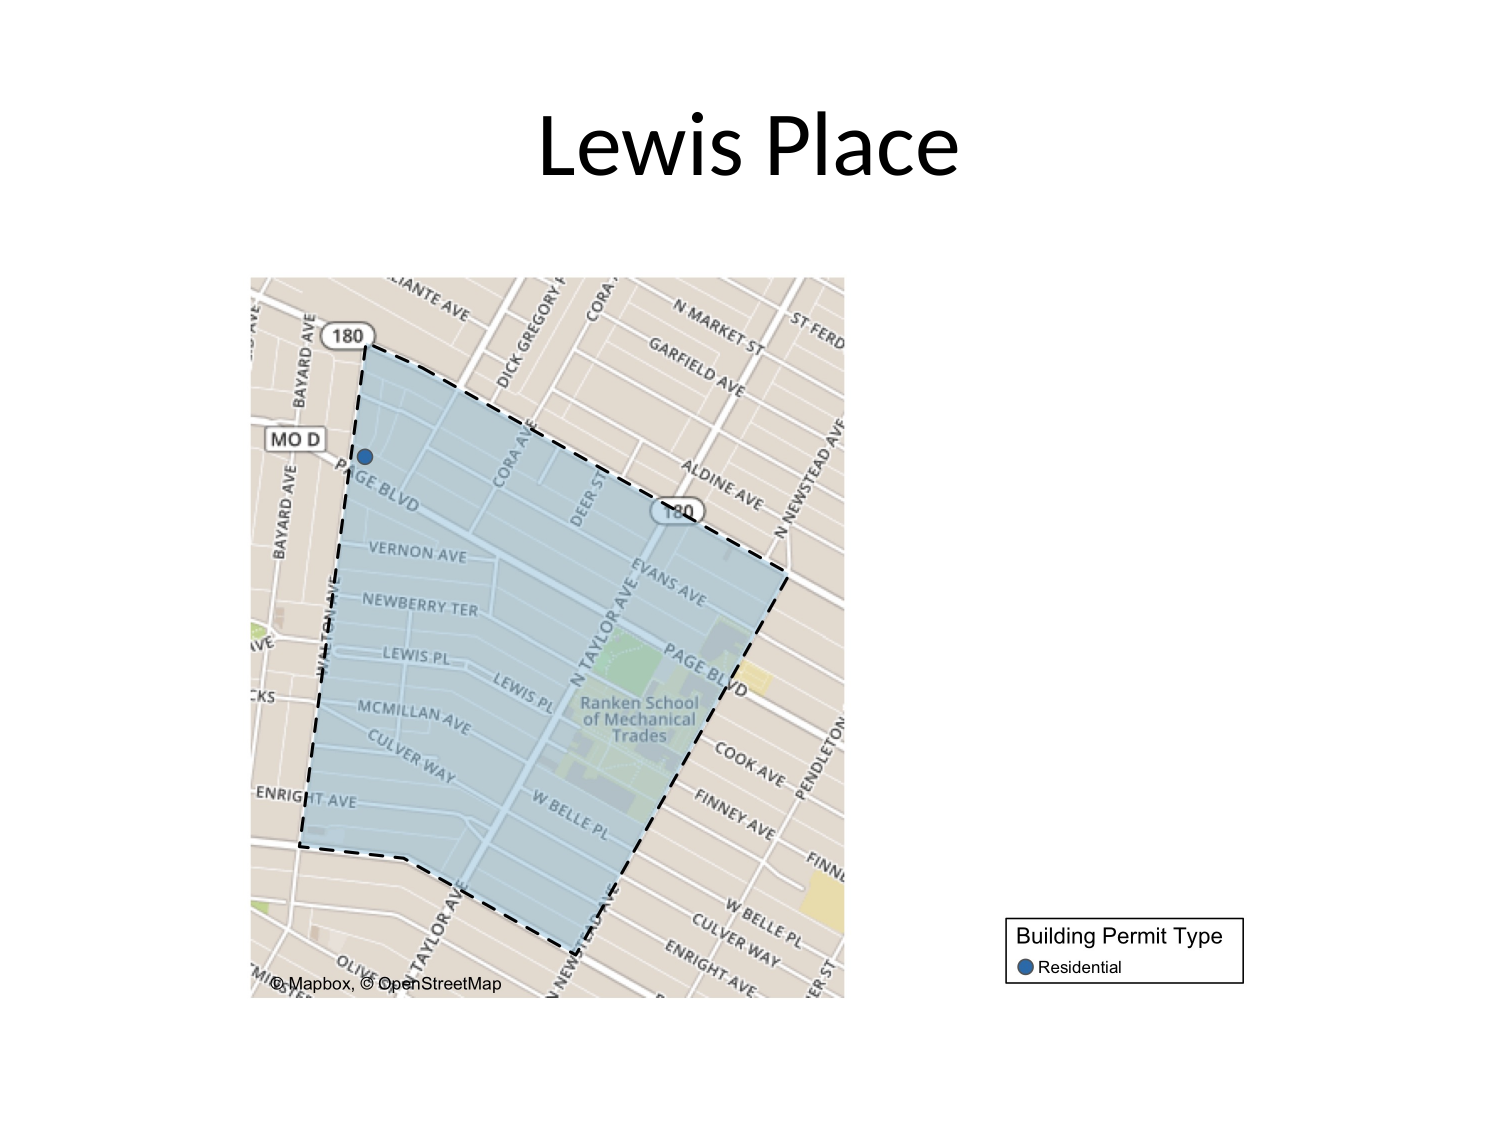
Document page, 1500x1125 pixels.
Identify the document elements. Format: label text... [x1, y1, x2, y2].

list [74, 262, 1426, 1013]
title Lewis Place [75, 45, 1425, 233]
